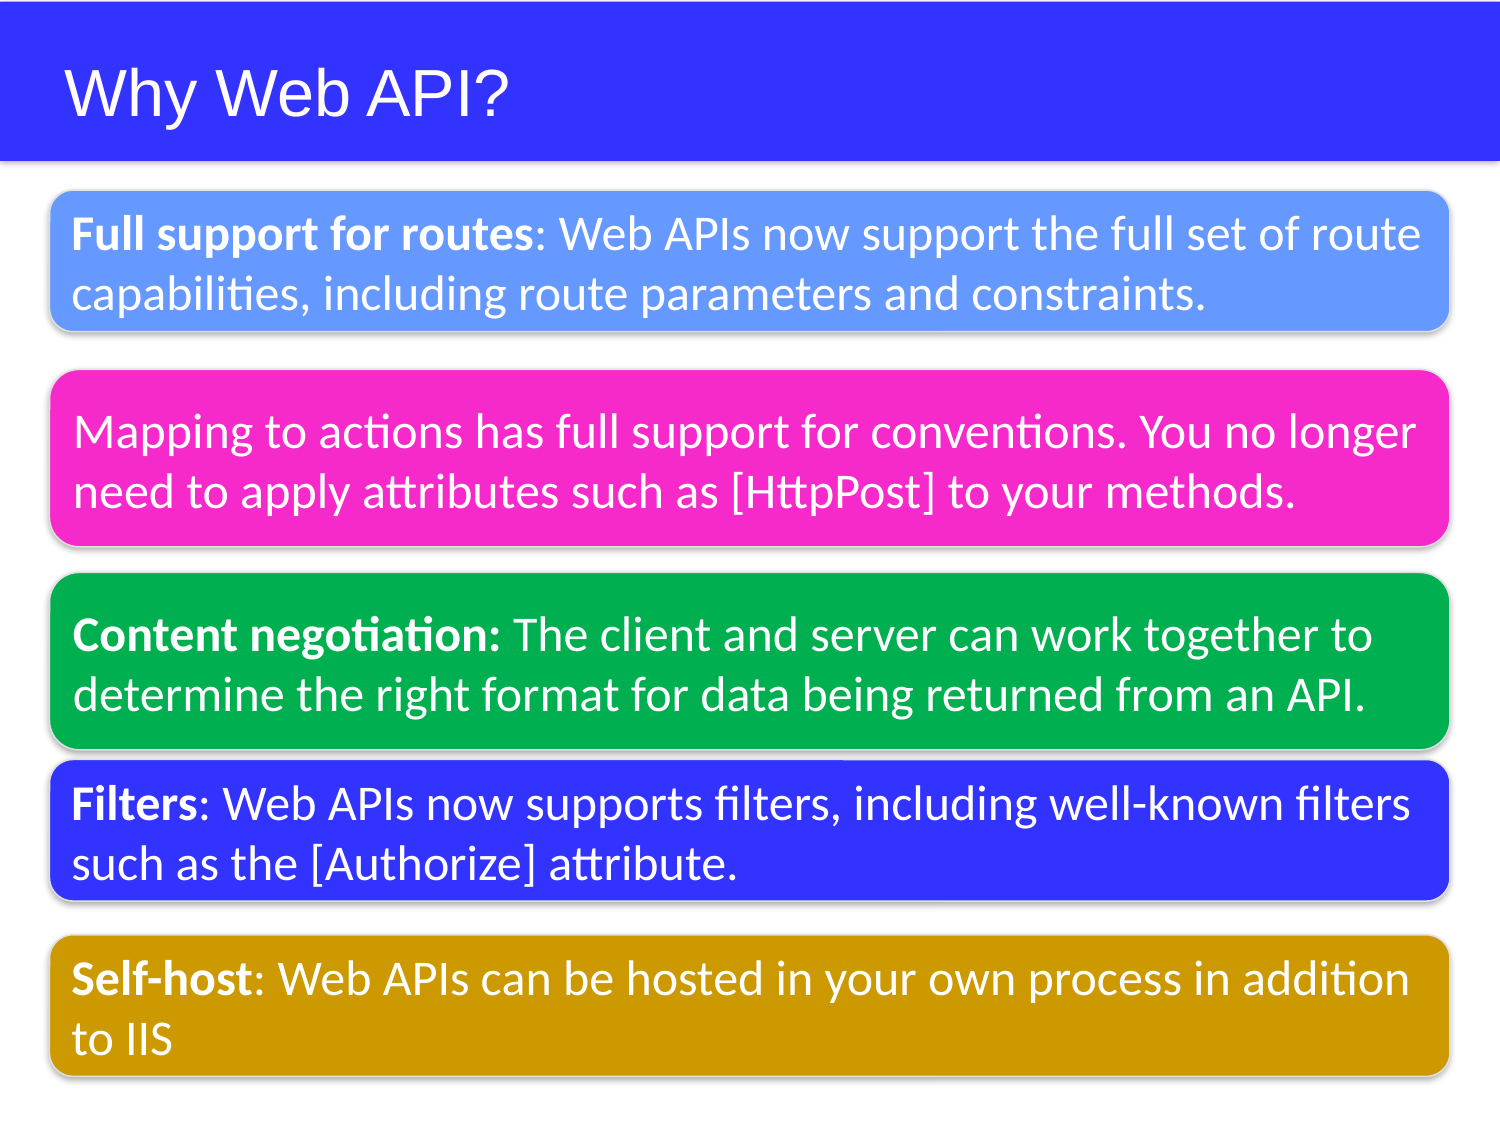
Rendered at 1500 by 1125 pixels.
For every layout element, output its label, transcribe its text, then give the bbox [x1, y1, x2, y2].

text_box Mapping to actions has full support for conventions. You no longer need to apply attributes such as [HttpPost] to your methods. [48, 368, 1451, 548]
text_box Content negotiation: The client and server can work together to determine the right format for data being returned from an API. [48, 571, 1451, 751]
title Why Web API? [49, 42, 1450, 135]
text_box Full support for routes: Web APIs now support the full set of route capabilities, including route parameters and constraints. [48, 189, 1451, 333]
text_box Self-host: Web APIs can be hosted in your own process in addition to IIS [48, 934, 1451, 1078]
text_box Filters: Web APIs now supports filters, including well-known filters such as the [Authorize] attribute. [48, 758, 1451, 902]
